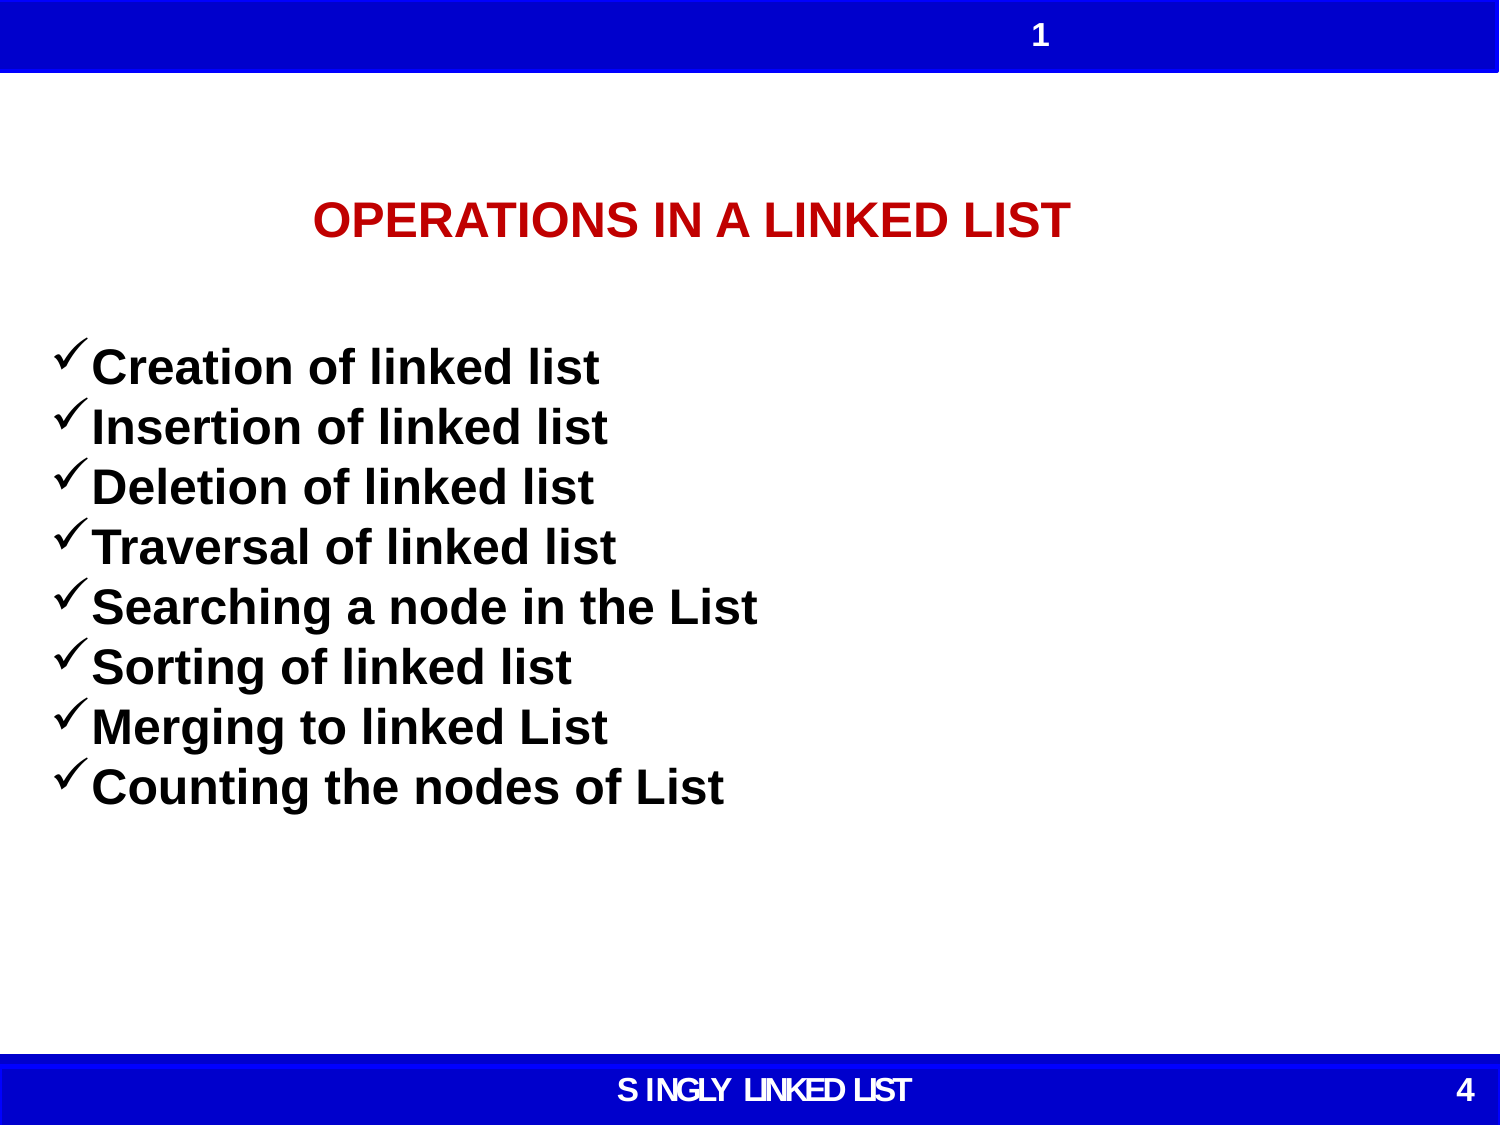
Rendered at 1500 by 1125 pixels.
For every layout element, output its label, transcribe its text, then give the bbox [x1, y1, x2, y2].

text_box [0, 1066, 1500, 1125]
text_box [0, 1054, 1500, 1066]
title OPERATIONS IN A LINKED LIST [312, 127, 1150, 250]
text_box S I NGLY LINKED LIST [614, 1074, 1113, 1108]
text_box 4 [1452, 1074, 1478, 1108]
text_box [0, 0, 1497, 71]
text_box 1 [780, 11, 1483, 54]
list Creation of linked list Insertion of linked list Deletion of linked list Traversal of linked list Searching a node in the List Sorting of linked list Merging to linked List Counting the nodes of List [50, 275, 1450, 881]
